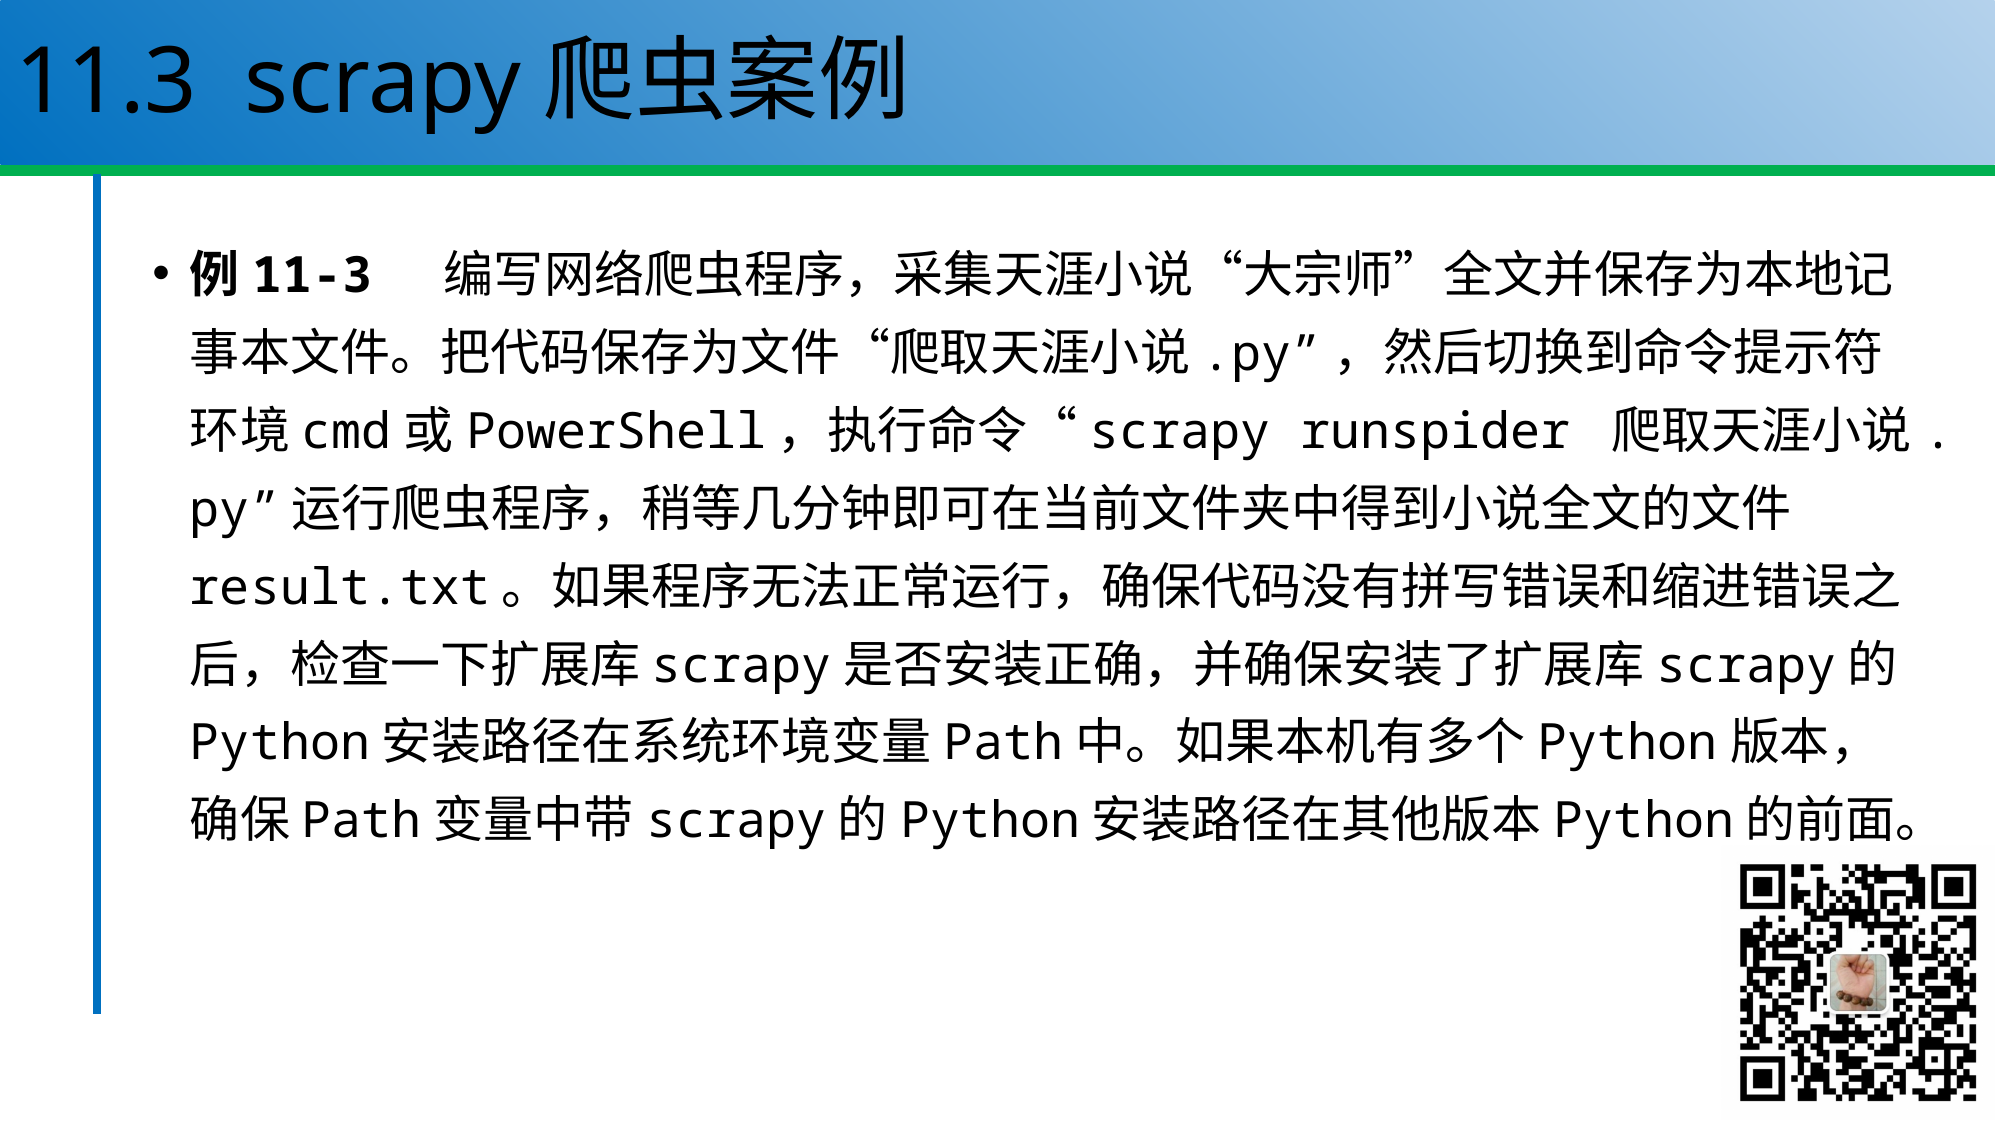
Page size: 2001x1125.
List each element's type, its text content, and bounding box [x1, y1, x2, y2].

list 例11-3 编写网络爬虫程序，采集天涯小说“大宗师”全文并保存为本地记事本文件。把代码保存为文件“爬取天涯小说.py”，然后切换到命令提示符环境cmd或PowerShell，执行命令“scrapy runspider 爬取天涯小说.py”运行爬虫程序，稍等几分钟即可在当前文件夹中得到小说全文的文件result.txt。如果程序无法正常运行，确保代码没有拼写错误和缩进错误之后，检查一下扩展库scrapy是否安装正确，并确保安装了扩展库scrapy的Python安装路径在系统环境变量Path中。如果本机有多个Python版本，确保Path变量中带scrapy的Python安装路径在其他版本Python的前面。 [137, 216, 1932, 978]
picture [1721, 845, 1995, 1120]
title 11.3 scrapy爬虫案例 [0, 0, 1995, 165]
slide_number [1412, 1042, 1863, 1103]
